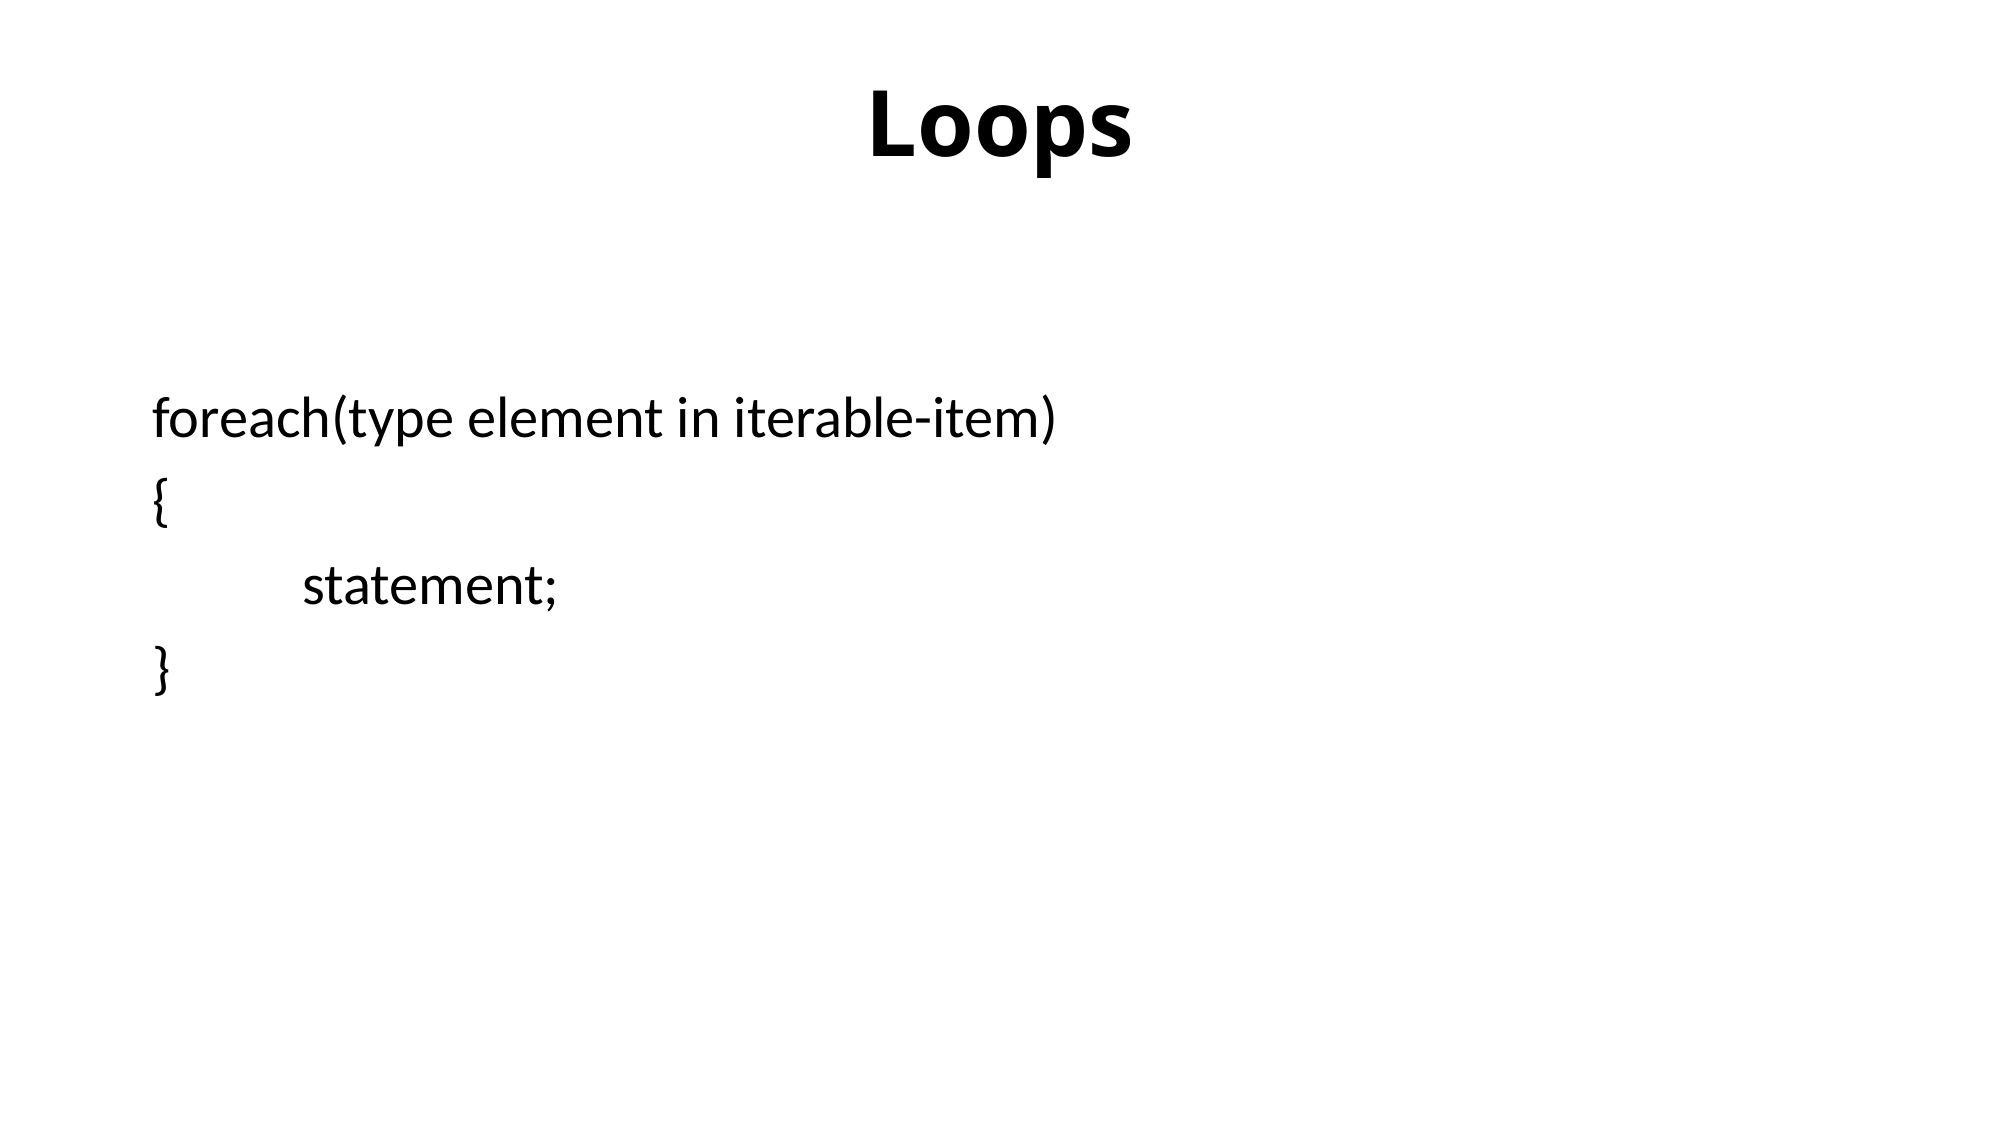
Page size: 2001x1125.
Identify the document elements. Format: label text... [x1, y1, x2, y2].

title Loops [137, 59, 1863, 194]
list foreach(type element in iterable-item) { statement; } [137, 204, 1863, 1014]
